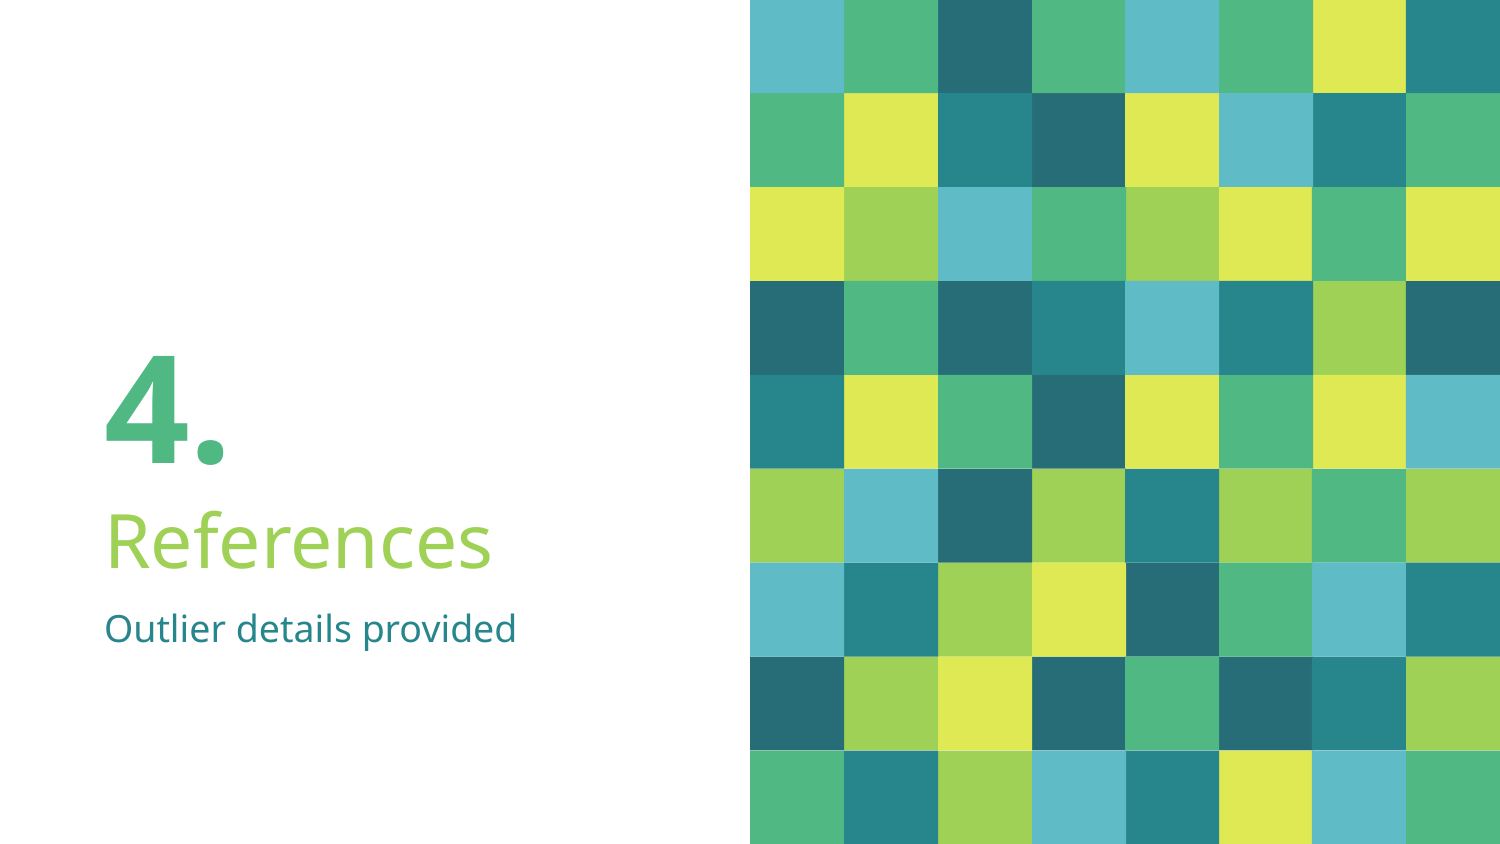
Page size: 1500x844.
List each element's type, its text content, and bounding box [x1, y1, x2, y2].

subtitle Outlier details provided [89, 589, 654, 719]
title 4. References [89, 408, 654, 589]
